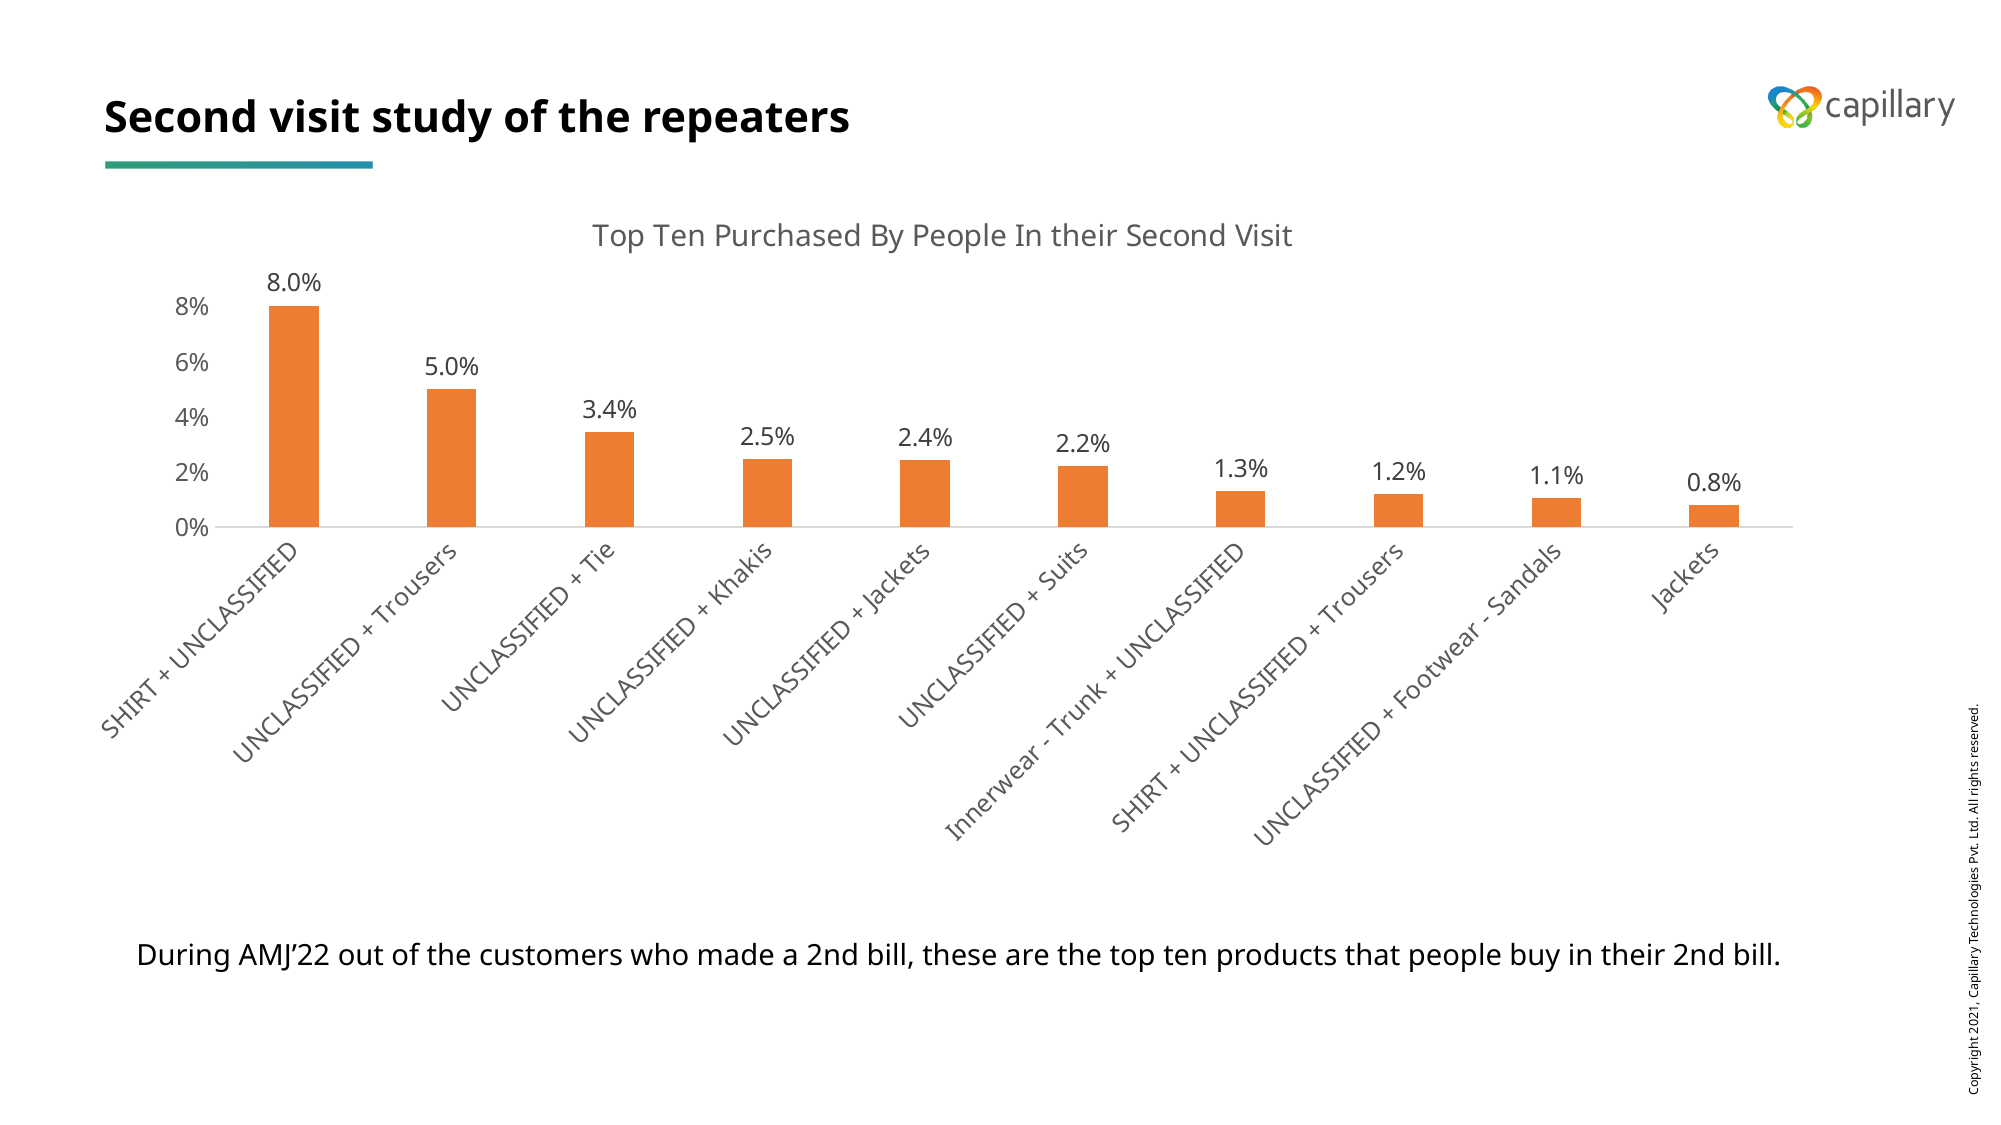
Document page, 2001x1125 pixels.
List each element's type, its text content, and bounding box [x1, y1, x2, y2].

title Second visit study of the repeaters [89, 81, 900, 149]
chart [57, 184, 1829, 870]
picture [1768, 86, 1955, 128]
text_box During AMJ’22 out of the customers who made a 2nd bill, these are the top ten products that people buy in their 2nd bill. [104, 928, 1815, 1014]
picture [105, 160, 373, 169]
